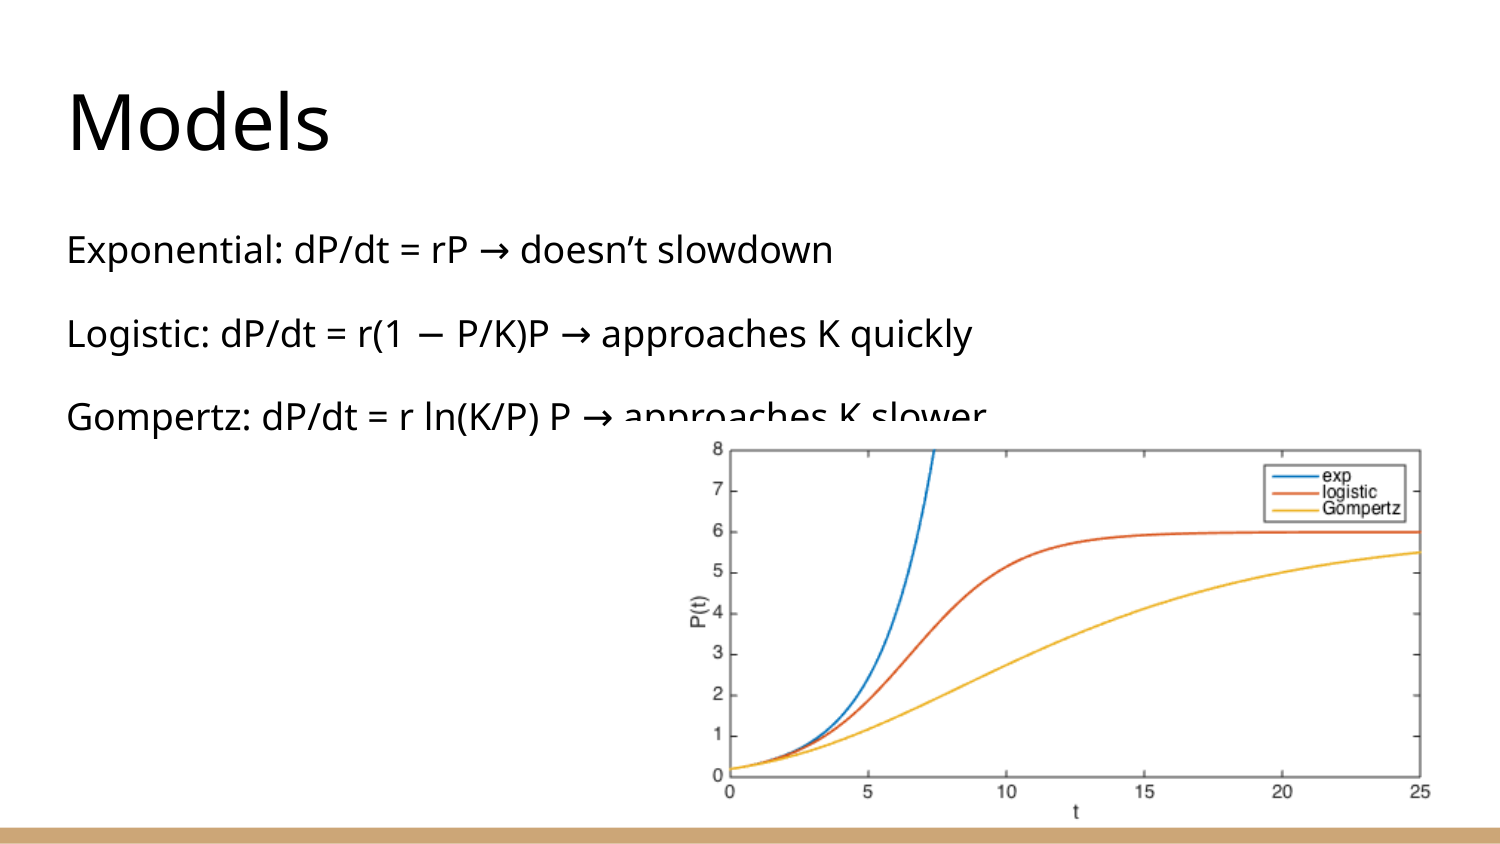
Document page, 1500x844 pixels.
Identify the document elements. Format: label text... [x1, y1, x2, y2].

title Models [51, 51, 1449, 189]
list Exponential: dP/dt = rP → doesn’t slowdown Logistic: dP/dt = r(1 − P/K)P → approaches K quickly Gompertz: dP/dt = r ln(K/P) P → approaches K slower. [51, 200, 1088, 752]
picture [615, 421, 1500, 822]
